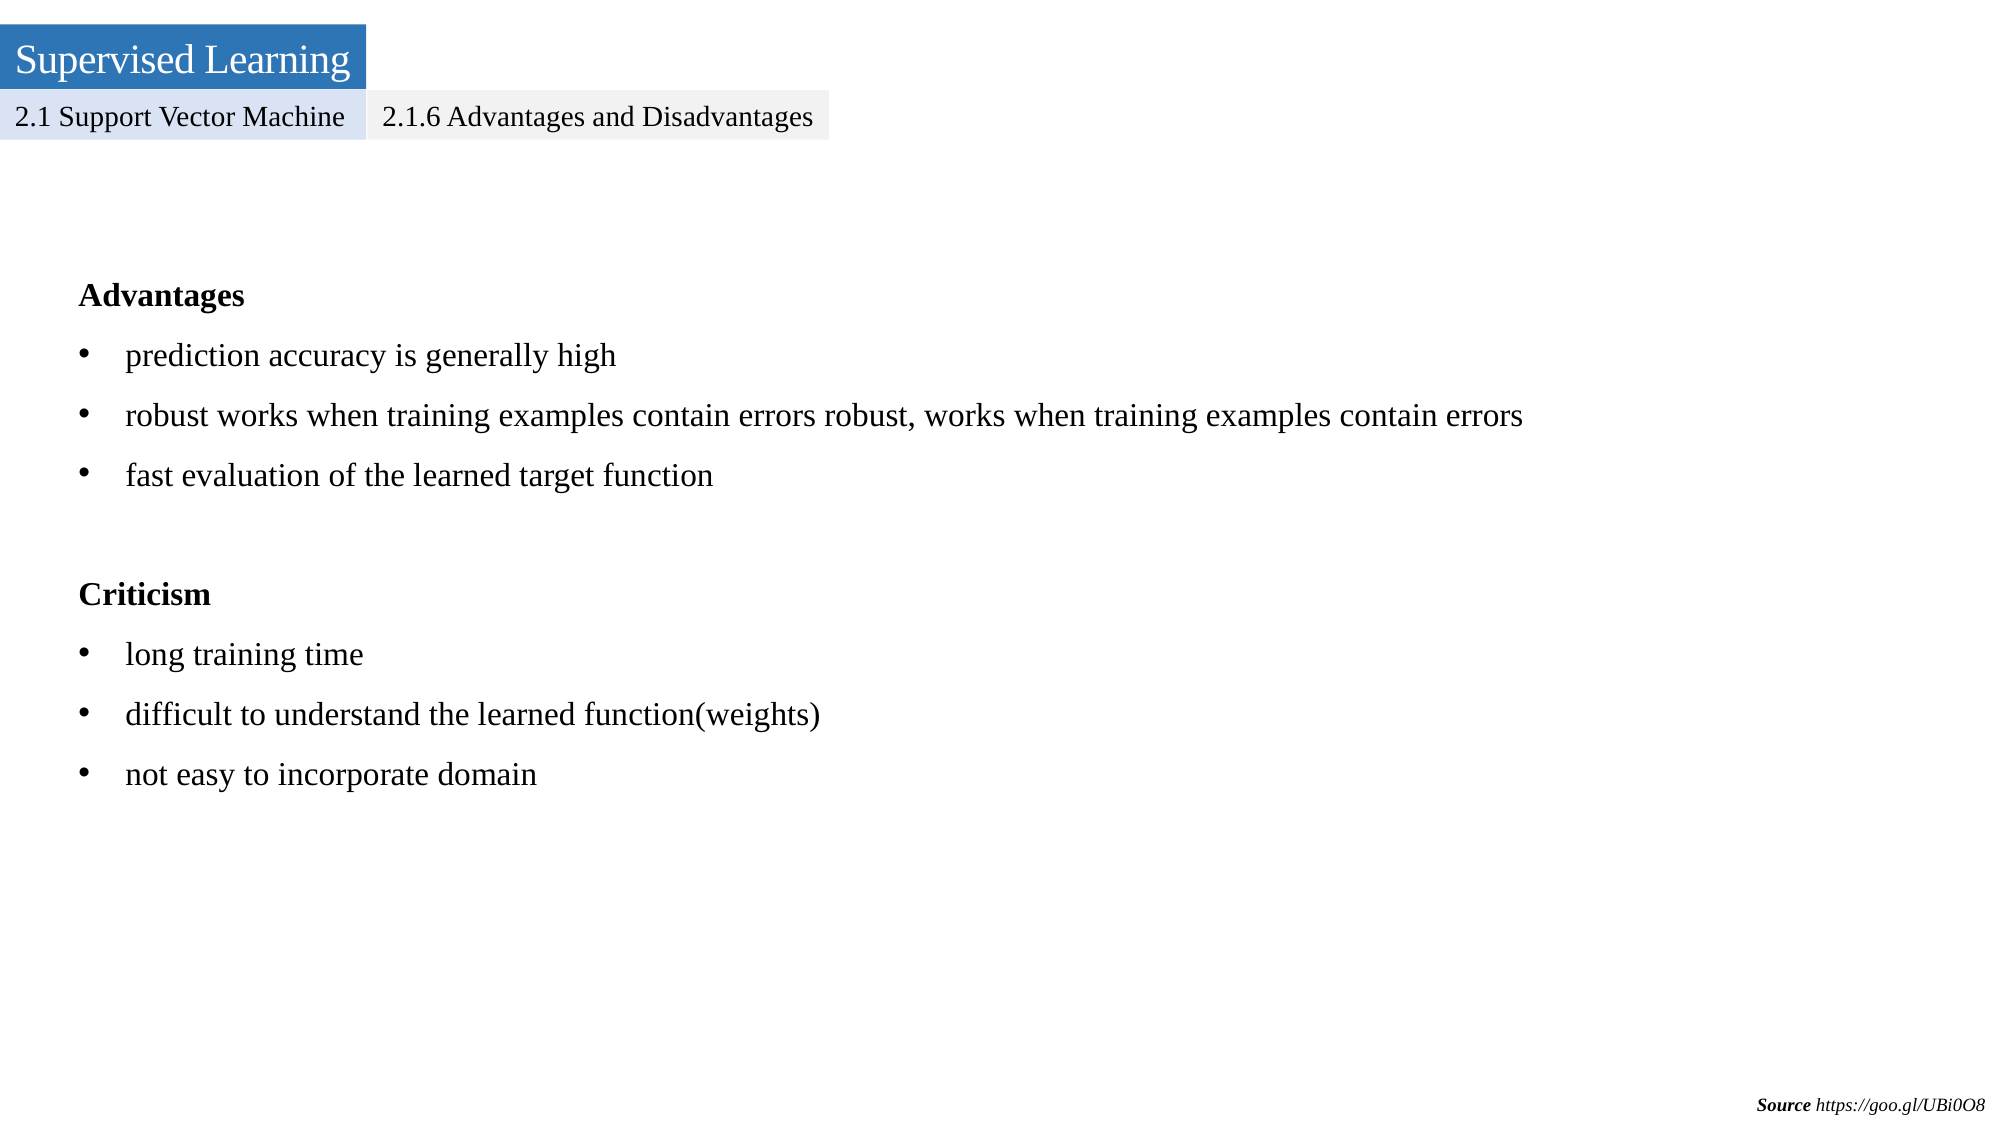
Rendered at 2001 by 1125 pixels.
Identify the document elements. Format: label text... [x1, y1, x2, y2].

text_box Source https://goo.gl/UBi0O8 [1735, 1084, 2000, 1122]
text_box Advantages prediction accuracy is generally high robust works when training examples contain errors robust, works when training examples contain errors fast evaluation of the learned target function Criticism long training time difficult to understand the learned function(weights) not easy to incorporate domain [63, 245, 1702, 800]
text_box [0, 24, 831, 141]
